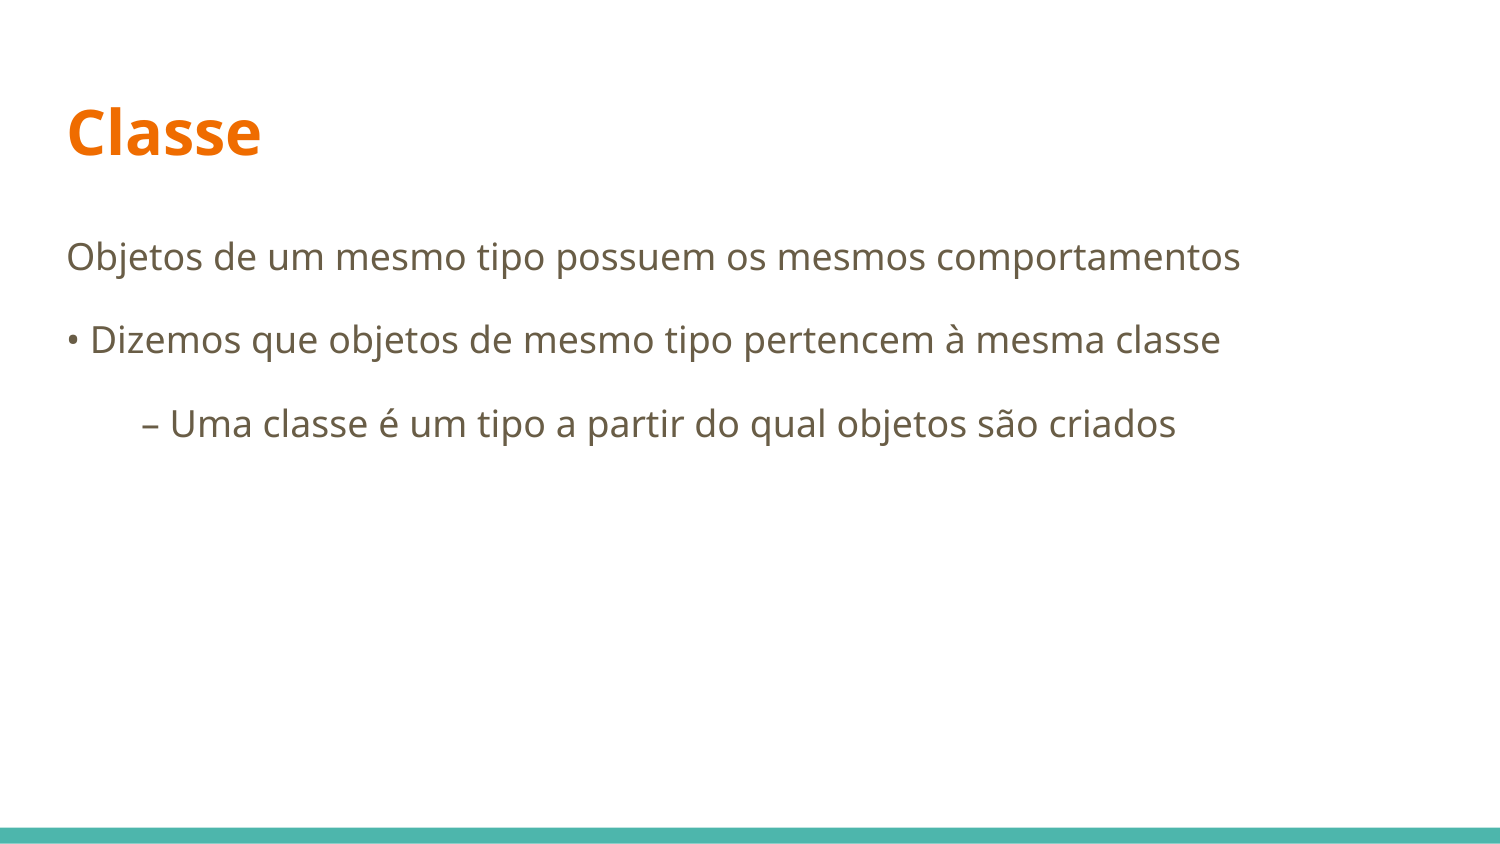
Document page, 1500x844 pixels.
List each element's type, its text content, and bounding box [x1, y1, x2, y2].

title Classe [51, 72, 1449, 189]
list Objetos de um mesmo tipo possuem os mesmos comportamentos • Dizemos que objetos de mesmo tipo pertencem à mesma classe – Uma classe é um tipo a partir do qual objetos são criados [51, 207, 1449, 750]
